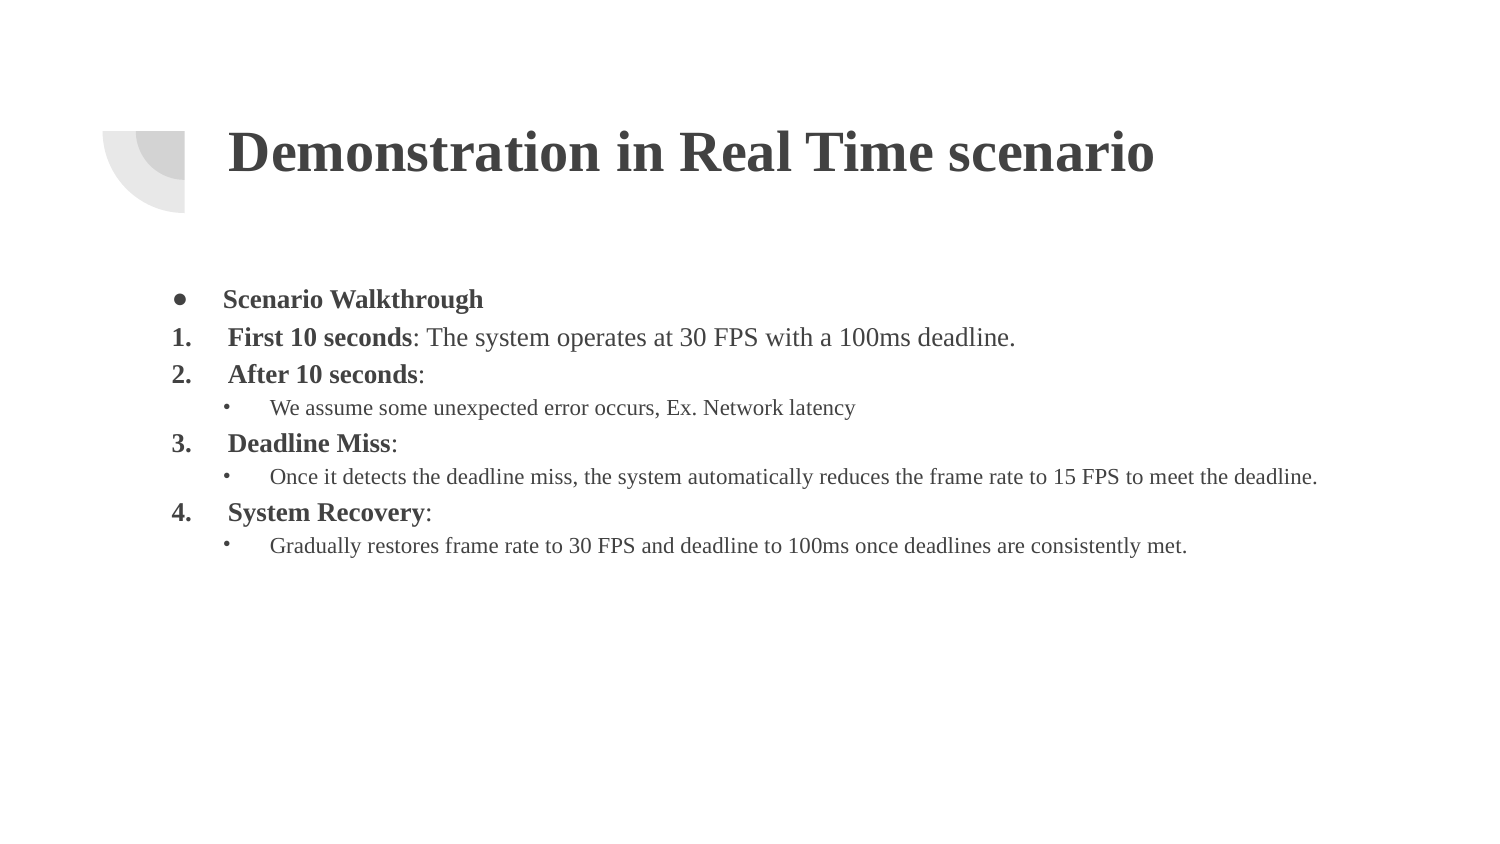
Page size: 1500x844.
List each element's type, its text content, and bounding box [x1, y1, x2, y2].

list Scenario Walkthrough First 10 seconds: The system operates at 30 FPS with a 100ms deadline. After 10 seconds: We assume some unexpected error occurs, Ex. Network latency Deadline Miss: Once it detects the deadline miss, the system automatically reduces the frame rate to 15 FPS to meet the deadline. System Recovery: Gradually restores frame rate to 30 FPS and deadline to 100ms once deadlines are consistently met. [132, 262, 1368, 799]
title Demonstration in Real Time scenario [213, 98, 1368, 262]
